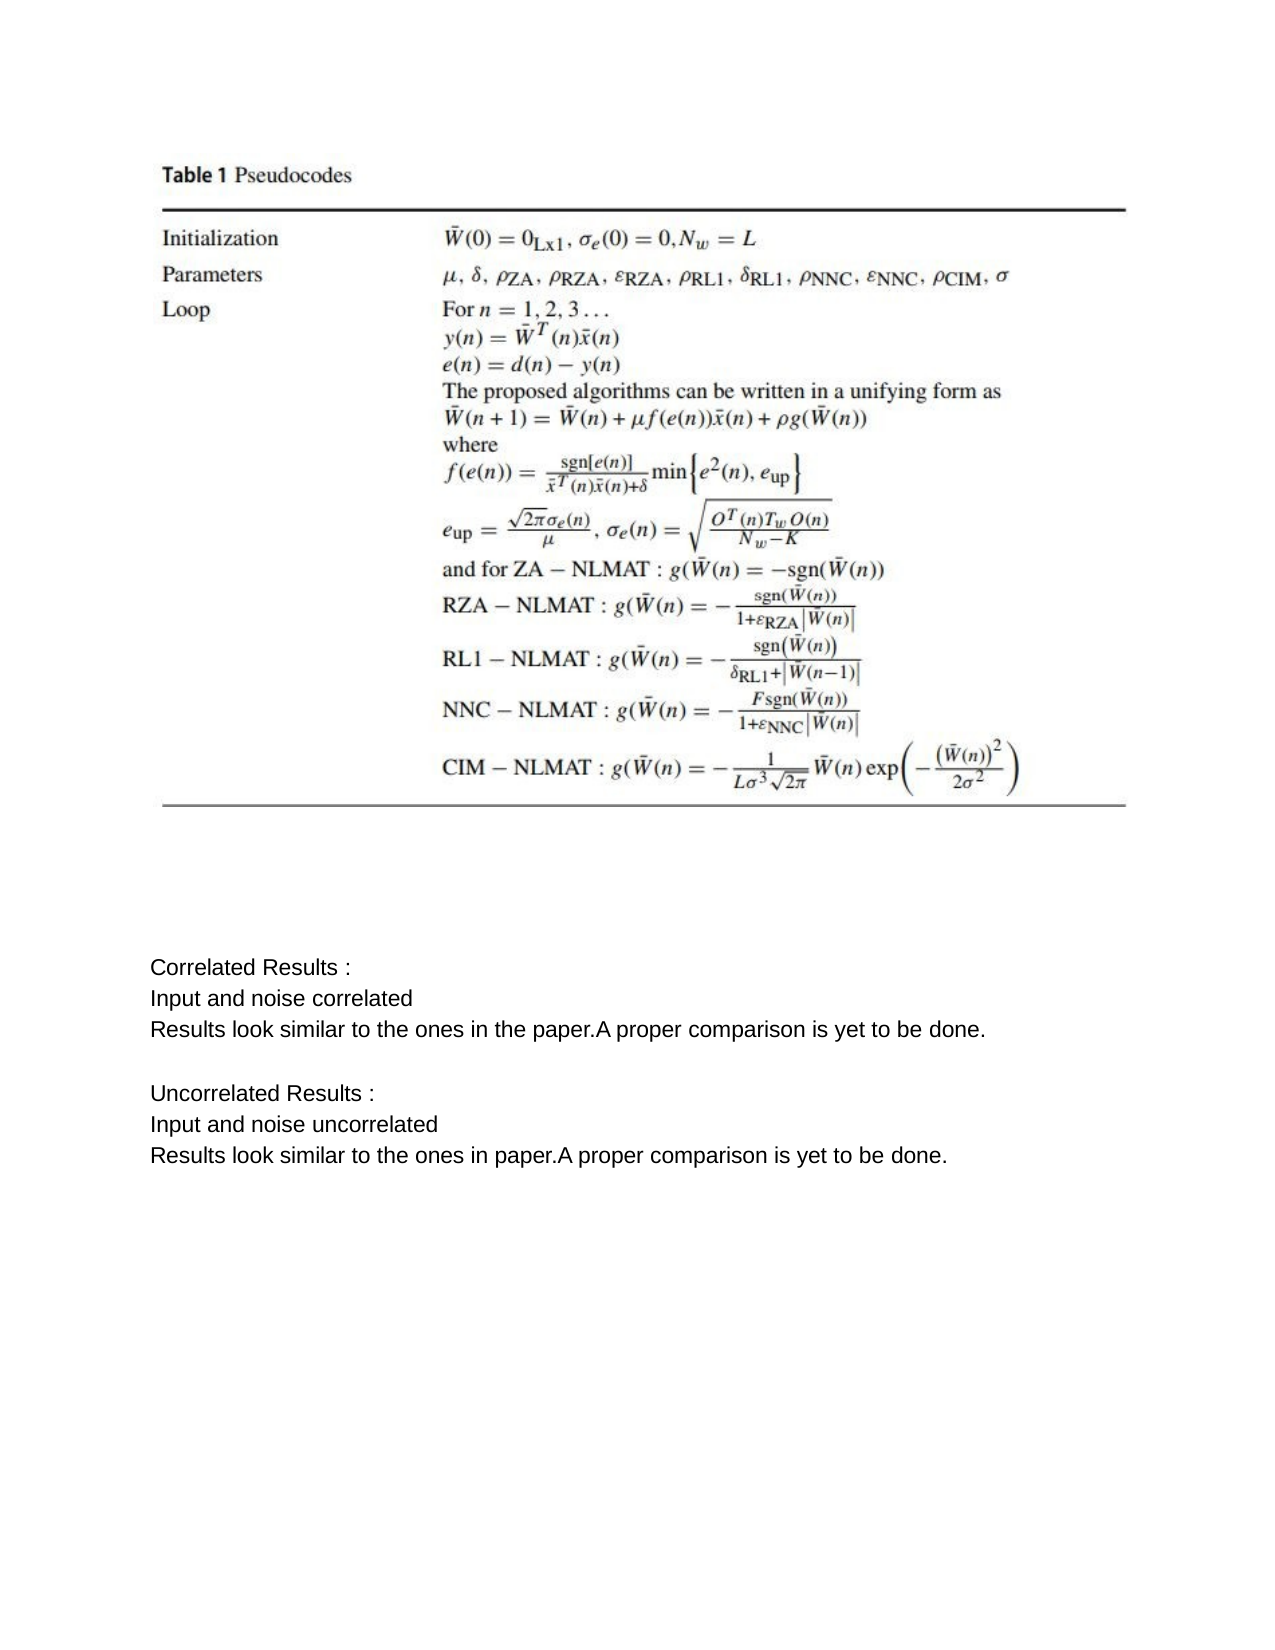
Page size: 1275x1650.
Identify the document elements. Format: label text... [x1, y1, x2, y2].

text_box Correlated Results : Input and noise correlated Results look similar to the ones in the paper.A proper comparison is yet to be done. Uncorrelated Results : Input and noise uncorrelated Results look similar to the ones in paper.A proper comparison is yet to be done. [147, 946, 996, 1169]
text_box [153, 153, 1129, 807]
